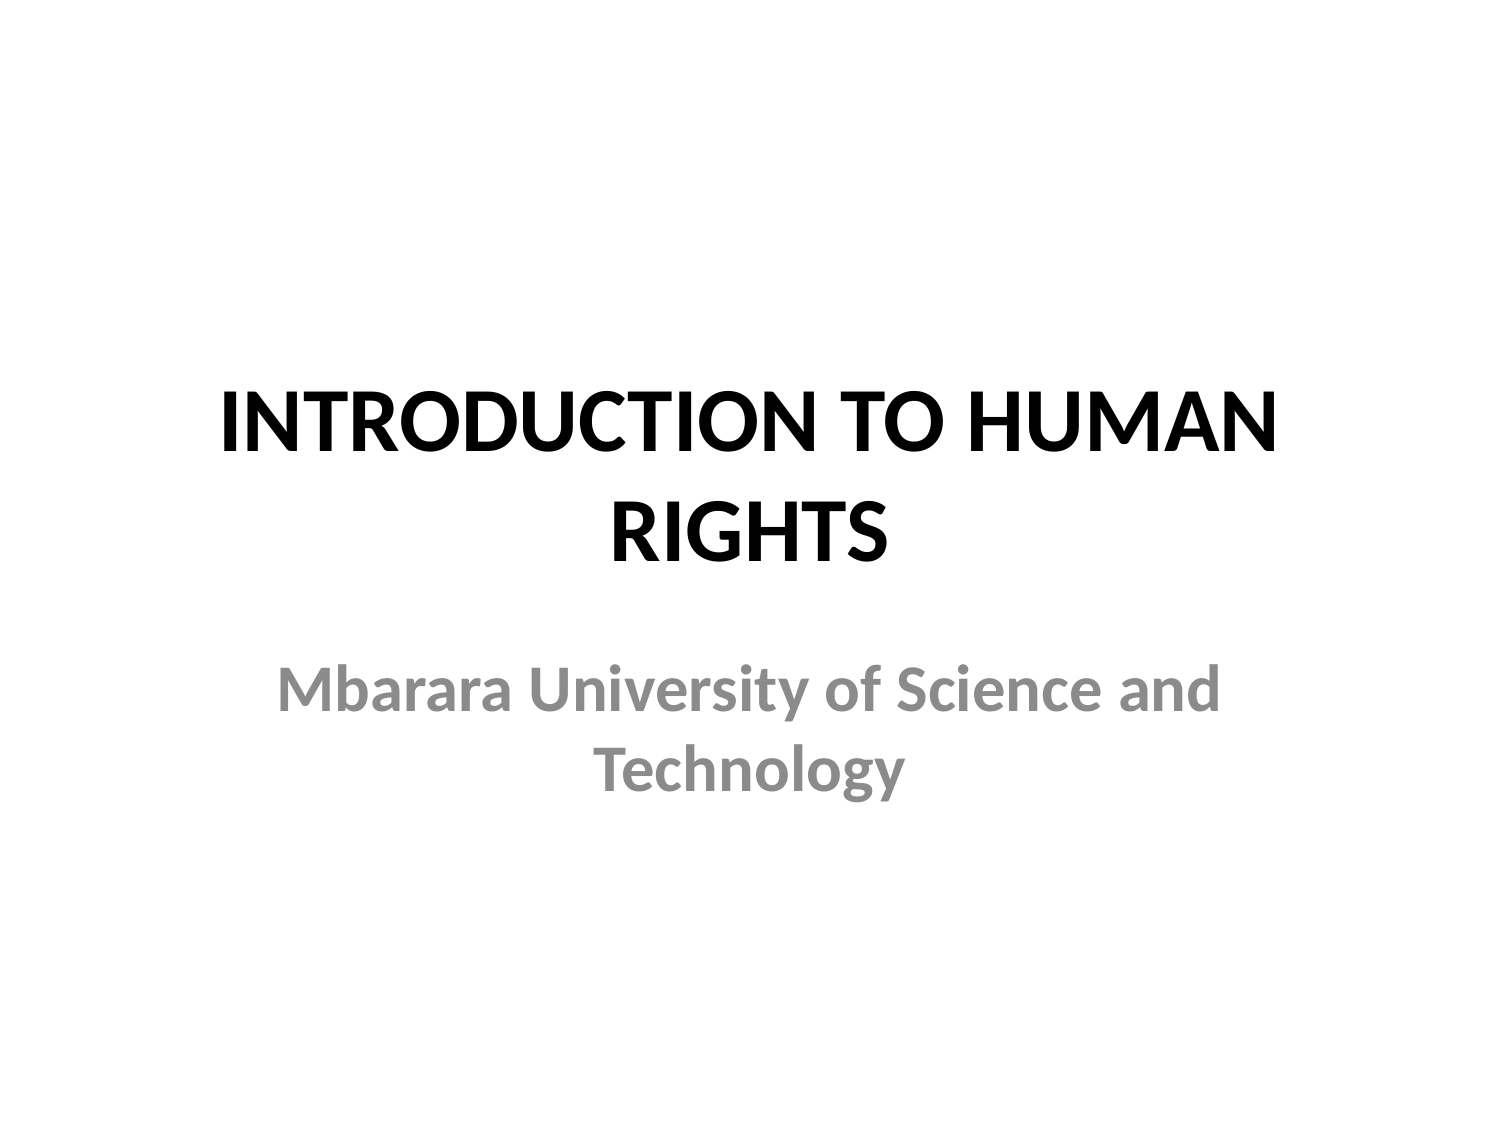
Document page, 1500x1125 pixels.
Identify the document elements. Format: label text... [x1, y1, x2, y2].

subtitle Mbarara University of Science and Technology [225, 637, 1275, 925]
title INTRODUCTION TO HUMAN RIGHTS [112, 349, 1388, 591]
